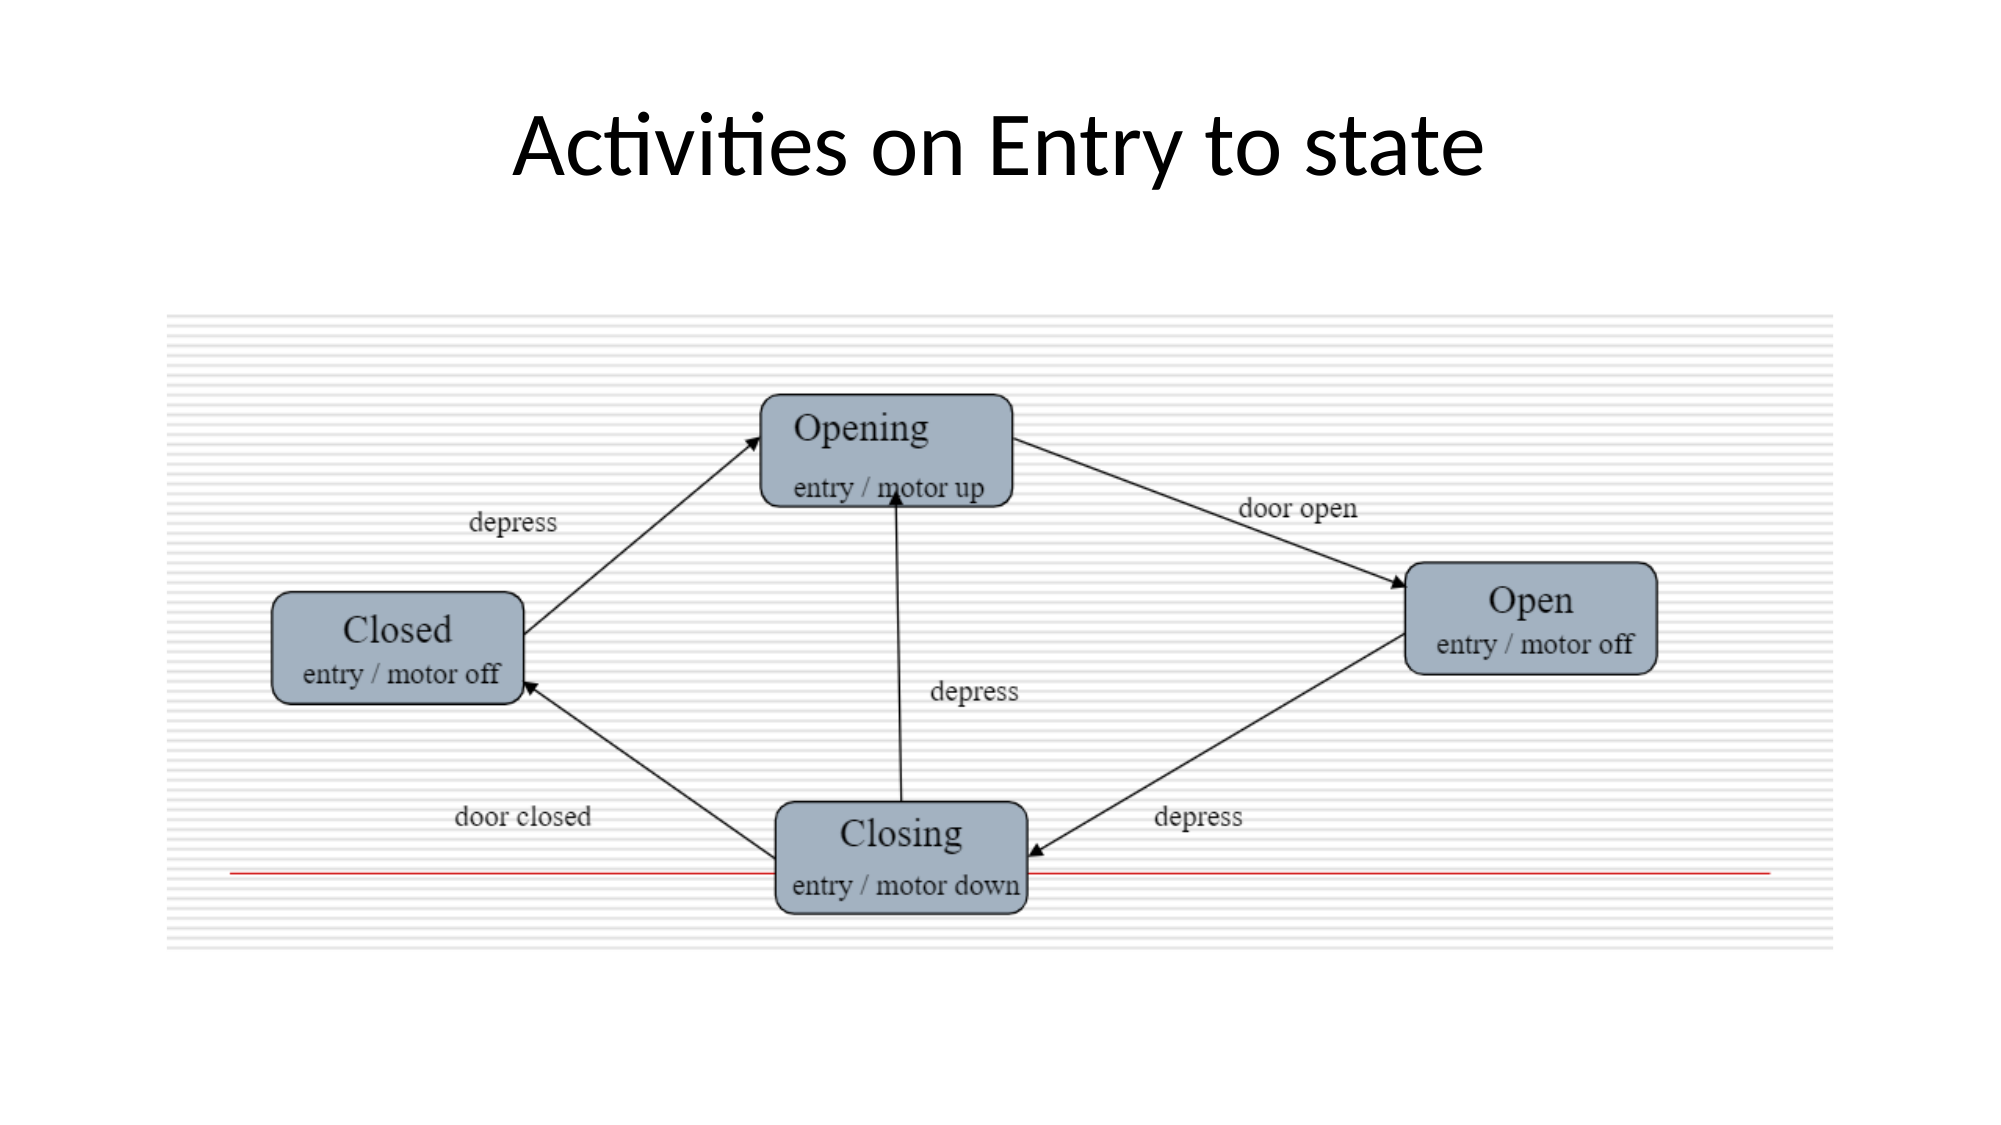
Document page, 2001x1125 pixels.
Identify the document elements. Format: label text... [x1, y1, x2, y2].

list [166, 313, 1834, 954]
title Activities on Entry to state [99, 45, 1900, 233]
